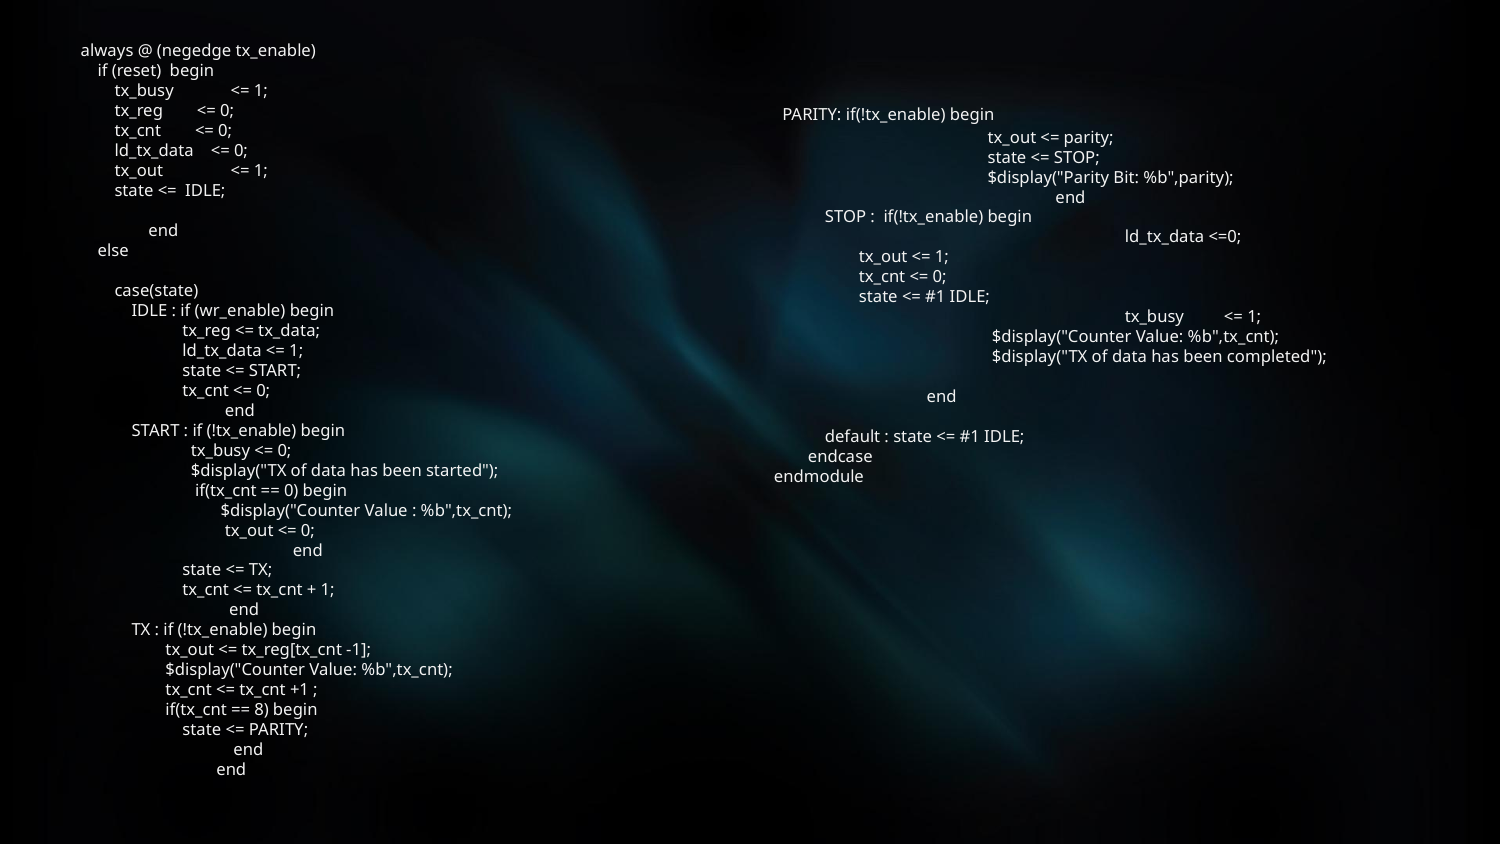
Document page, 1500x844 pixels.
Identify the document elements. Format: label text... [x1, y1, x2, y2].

text_box PARITY: if(!tx_enable) begin tx_out <= parity; state <= STOP; $display("Parity Bit: %b",parity); end STOP : if(!tx_enable) begin ld_tx_data <=0; tx_out <= 1; tx_cnt <= 0; state <= #1 IDLE; tx_busy <= 1; $display("Counter Value: %b",tx_cnt); $display("TX of data has been completed"); end default : state <= #1 IDLE; endcase endmodule [759, 84, 1473, 494]
picture [0, 0, 1500, 844]
title always @ (negedge tx_enable) if (reset) begin tx_busy <= 1; tx_reg <= 0; tx_cnt <= 0; ld_tx_data <= 0; tx_out <= 1; state <= IDLE; end else case(state) IDLE : if (wr_enable) begin tx_reg <= tx_data; ld_tx_data <= 1; state <= START; tx_cnt <= 0; end START : if (!tx_enable) begin tx_busy <= 0; $display("TX of data has been started"); if(tx_cnt == 0) begin $display("Counter Value : %b",tx_cnt); tx_out <= 0; end state <= TX; tx_cnt <= tx_cnt + 1; end TX : if (!tx_enable) begin tx_out <= tx_reg[tx_cnt -1]; $display("Counter Value: %b",tx_cnt); tx_cnt <= tx_cnt +1 ; if(tx_cnt == 8) begin state <= PARITY; end end [65, 25, 1404, 825]
